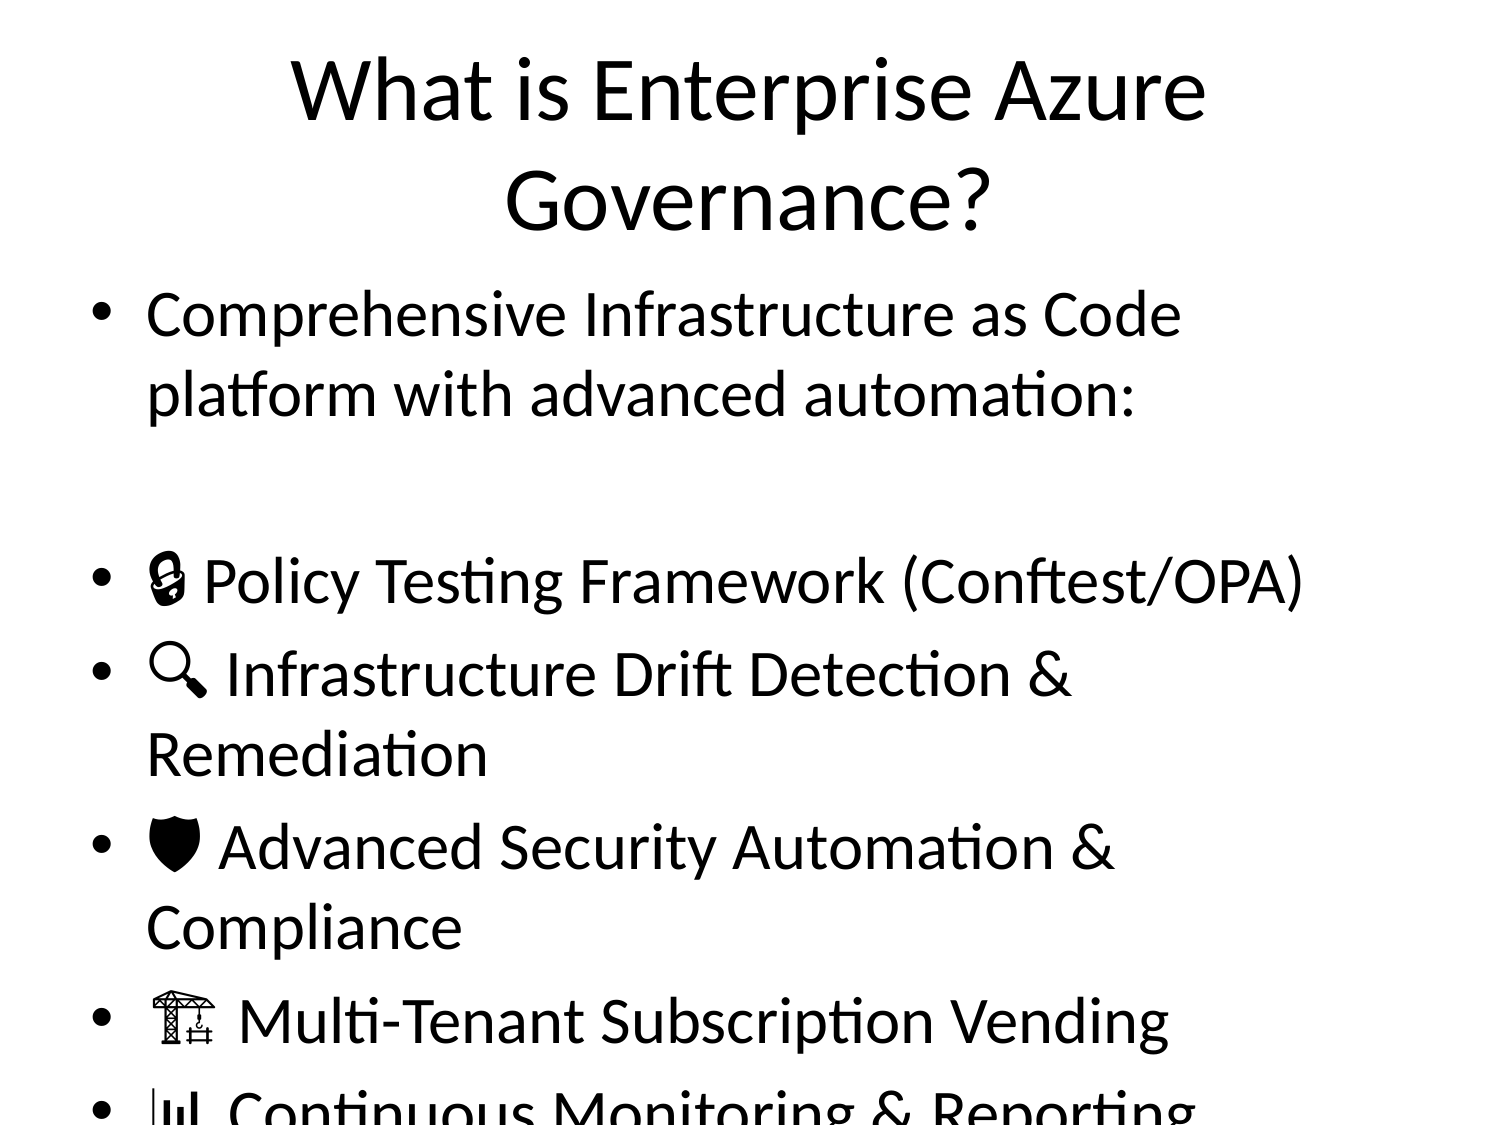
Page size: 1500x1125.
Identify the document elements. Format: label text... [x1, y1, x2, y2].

title What is Enterprise Azure Governance? [75, 45, 1425, 233]
list Comprehensive Infrastructure as Code platform with advanced automation: 🔒 Policy Testing Framework (Conftest/OPA) 🔍 Infrastructure Drift Detection & Remediation 🛡️ Advanced Security Automation & Compliance 🏗️ Multi-Tenant Subscription Vending 📊 Continuous Monitoring & Reporting 🚀 DevSecOps Pipeline Integration 🏷️ Standardized Naming & Resource Management [75, 262, 1425, 1005]
